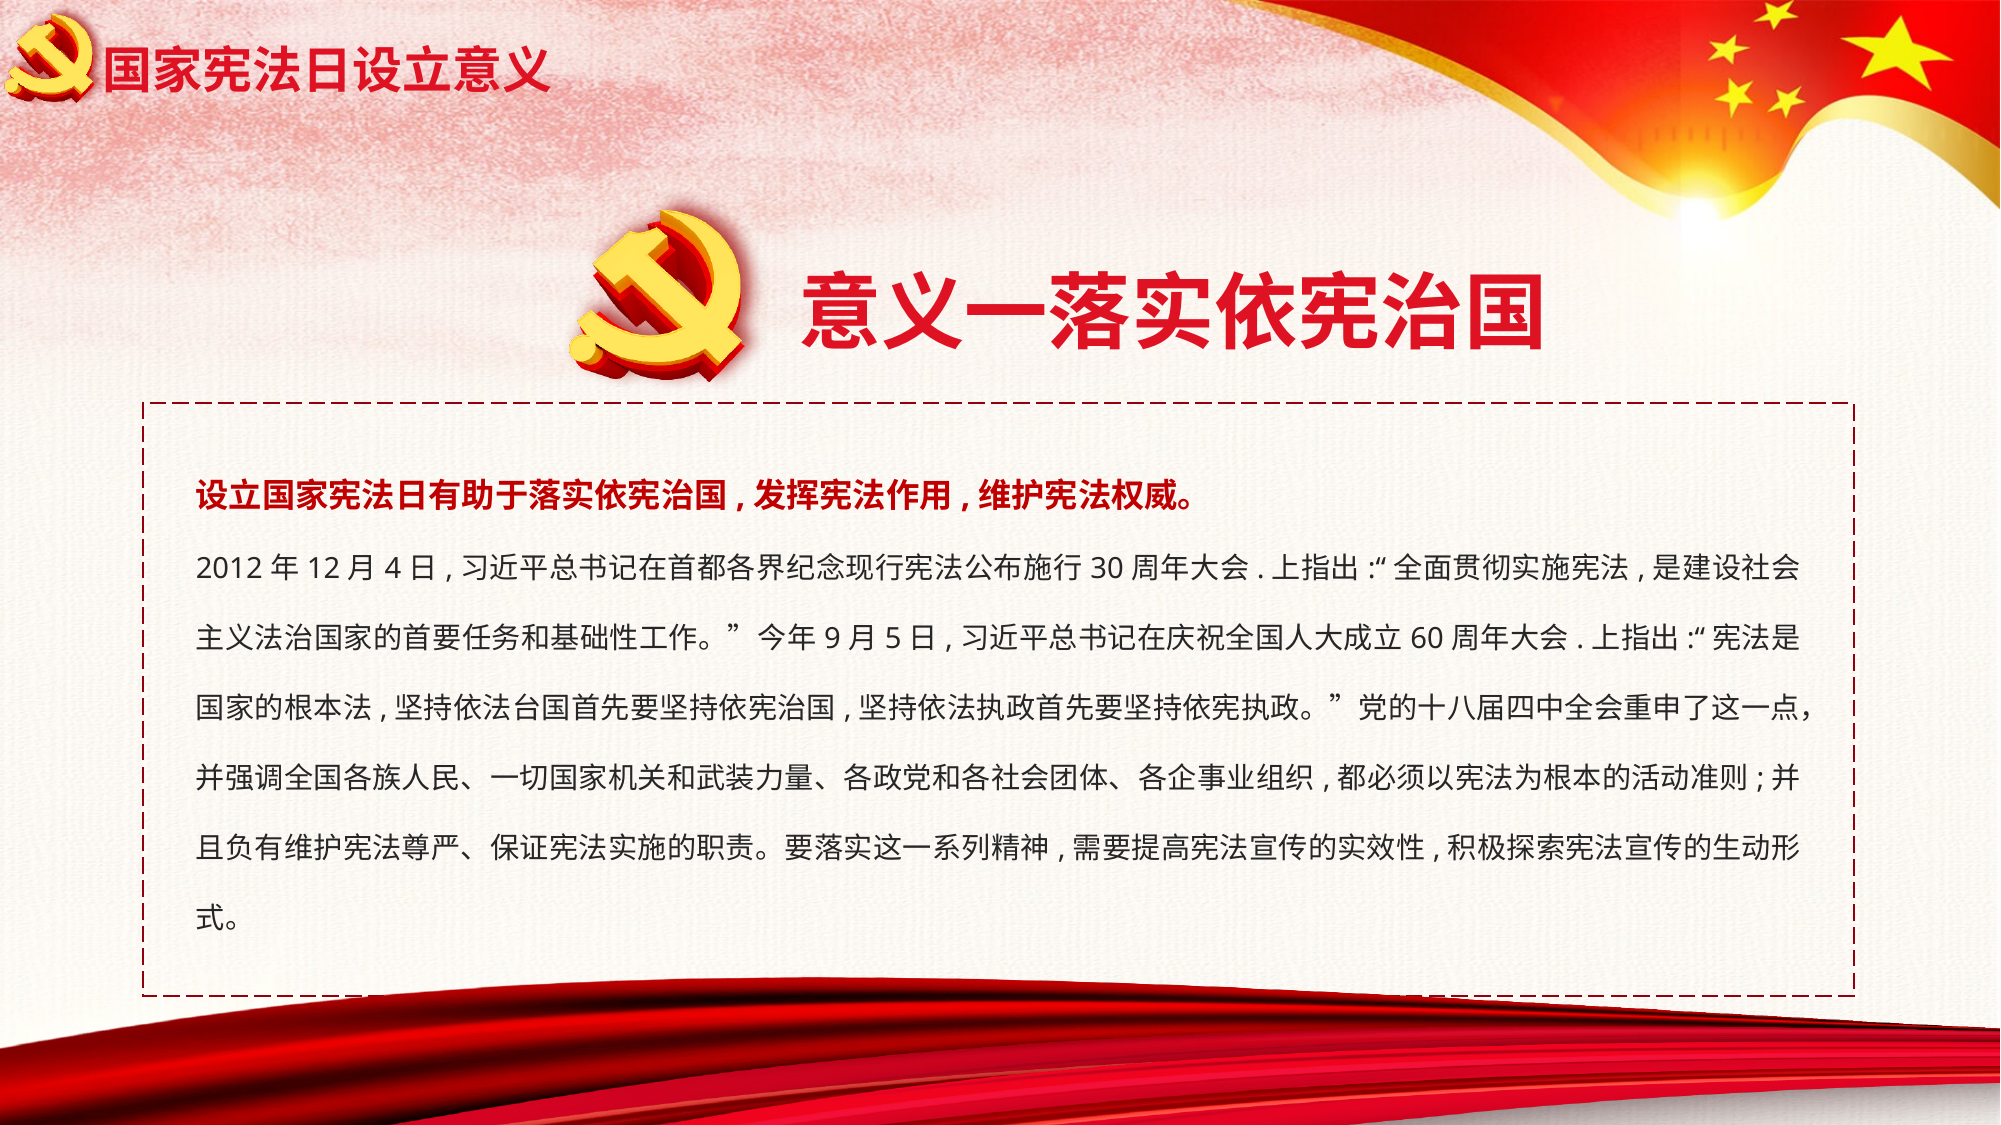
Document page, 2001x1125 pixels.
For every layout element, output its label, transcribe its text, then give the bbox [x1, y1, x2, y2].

picture [0, 0, 2000, 1125]
text_box [142, 402, 1855, 976]
text_box 意义一落实依宪治国 [769, 251, 1578, 367]
text_box 国家宪法日设立意义 [107, 31, 860, 107]
